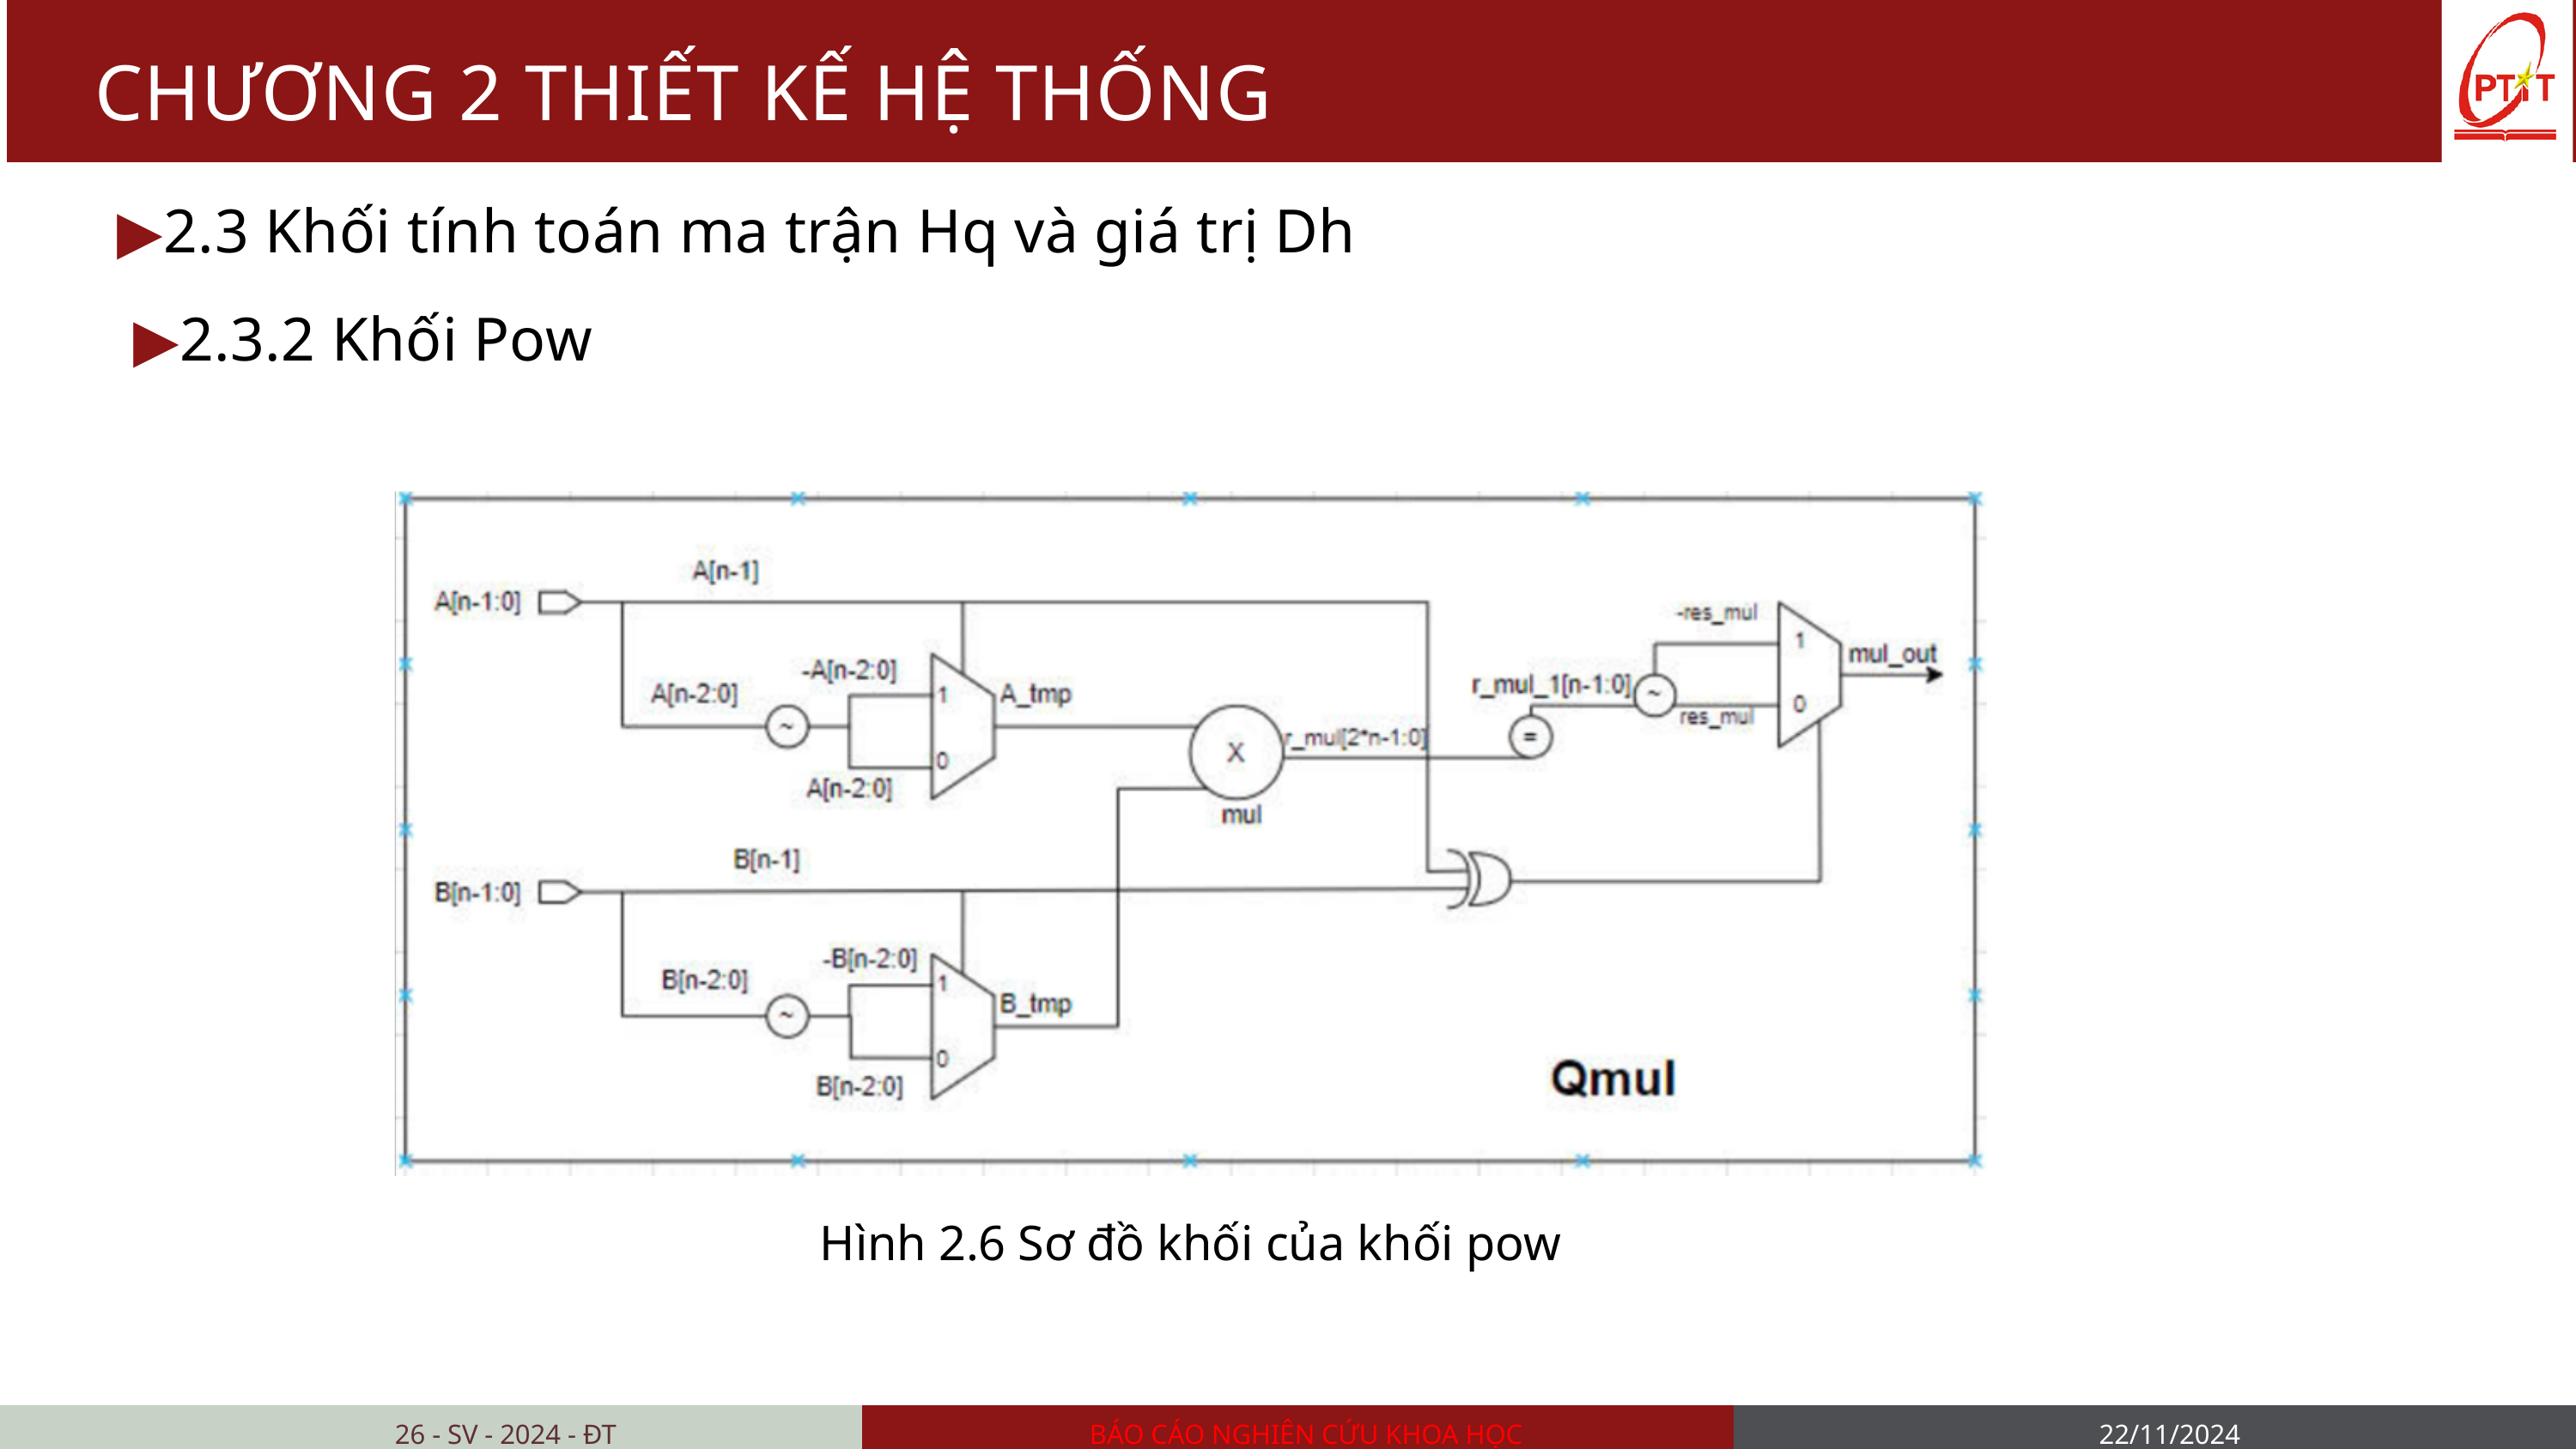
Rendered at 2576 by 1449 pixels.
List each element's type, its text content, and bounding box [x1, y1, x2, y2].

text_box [7, 0, 2576, 163]
text_box Hình 2.6 Sơ đồ khối của khối pow [394, 1203, 1987, 1270]
text_box [394, 491, 1987, 1177]
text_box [0, 1368, 2576, 1449]
text_box ▶2.3 Khối tính toán ma trận Hq và giá trị Dh ▶2.3.2 Khối Pow [117, 173, 1928, 481]
